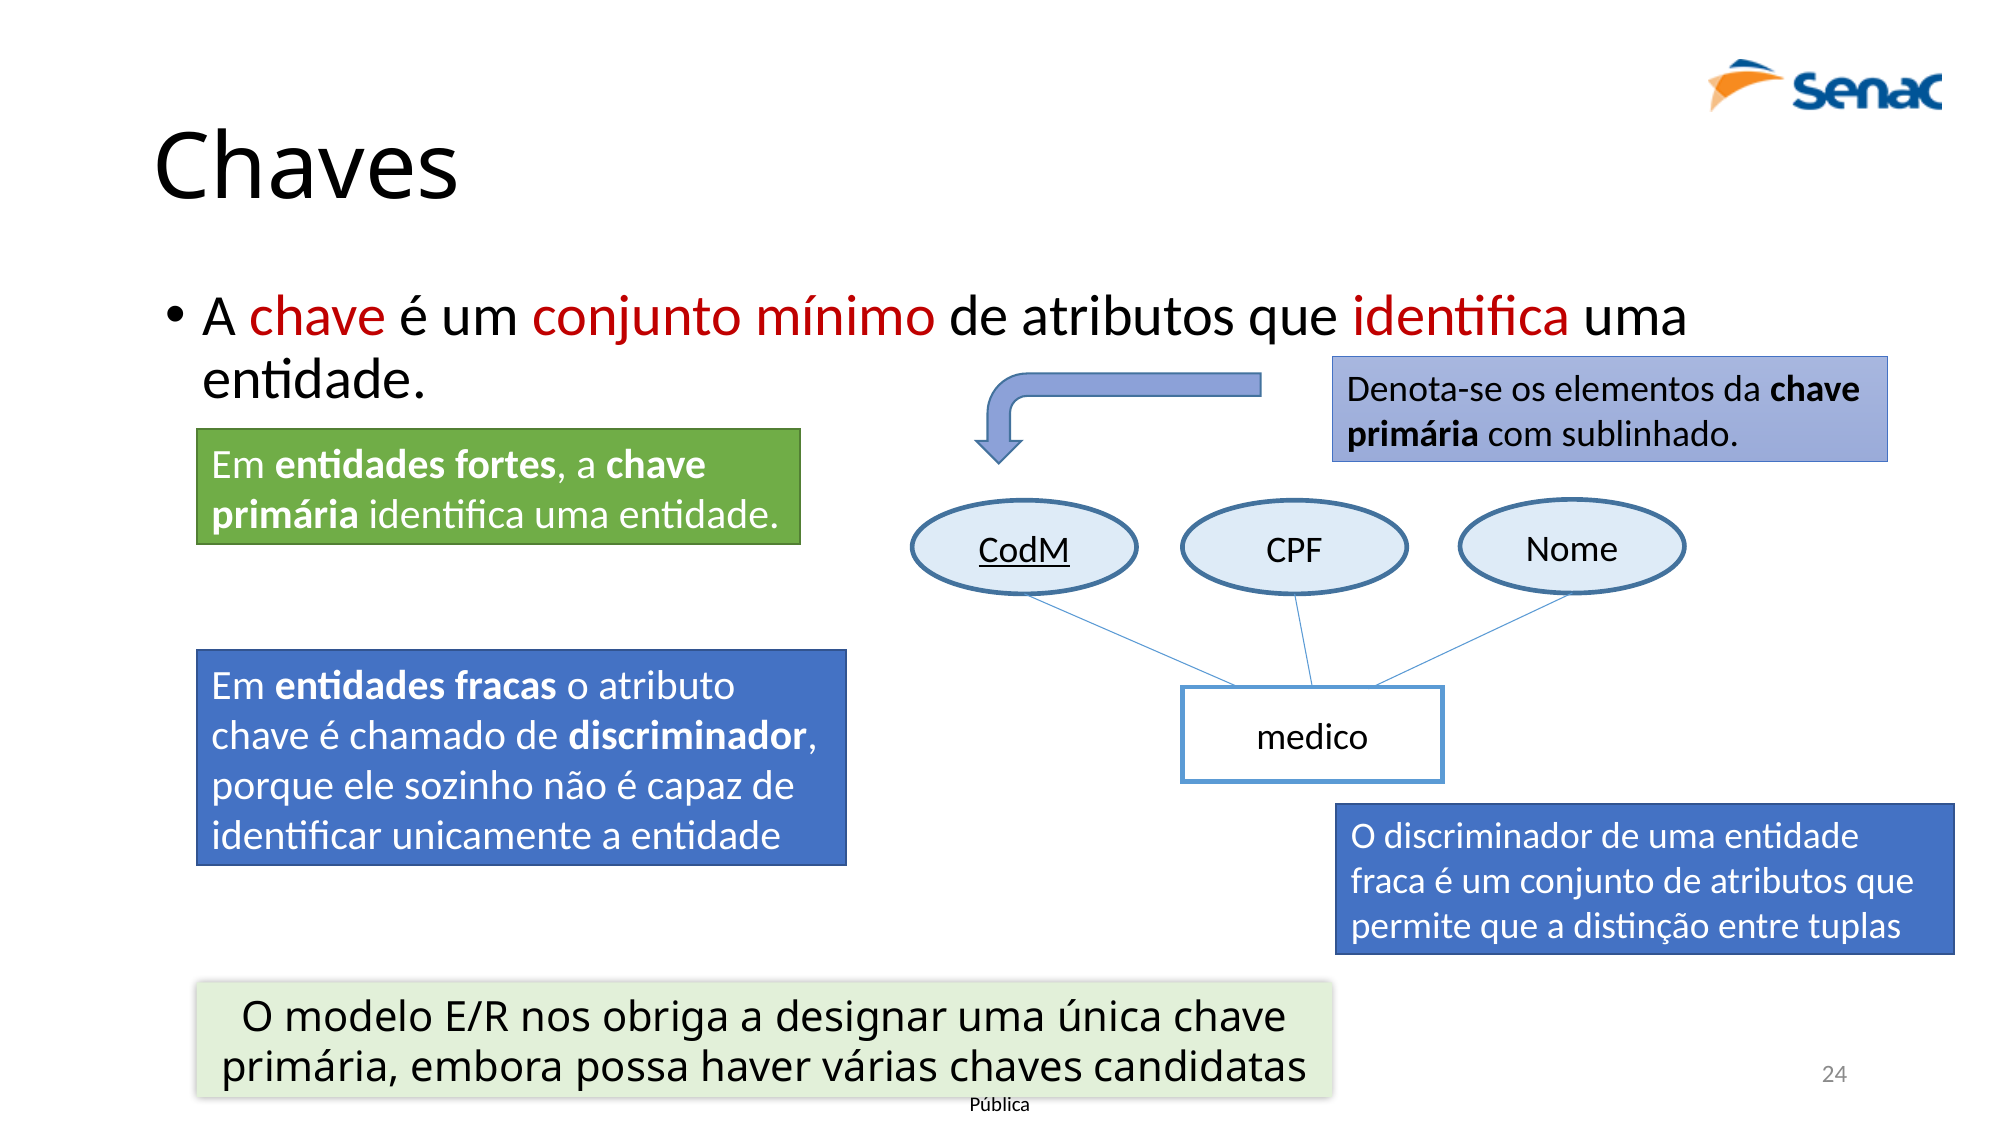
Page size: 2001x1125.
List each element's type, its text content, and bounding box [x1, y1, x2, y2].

slide_number 24 [1412, 1042, 1863, 1103]
text_box O modelo E/R nos obriga a designar uma única chave primária, embora possa haver várias chaves candidatas [196, 982, 1333, 1098]
text_box [973, 372, 1262, 465]
picture [1863, 59, 1942, 112]
text_box Denota-se os elementos da chave primária com sublinhado. [1332, 356, 1888, 462]
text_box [912, 499, 1685, 782]
list A chave é um conjunto mínimo de atributos que identifica uma entidade. [150, 278, 1850, 408]
text_box Em entidades fortes, a chave primária identifica uma entidade. [196, 428, 801, 545]
text_box Em entidades fracas o atributo chave é chamado de discriminador, porque ele sozinho não é capaz de identificar unicamente a entidade [196, 649, 847, 866]
title Chaves [137, 59, 1863, 278]
text_box O discriminador de uma entidade fraca é um conjunto de atributos que permite que a distinção entre tuplas [1335, 803, 1955, 955]
